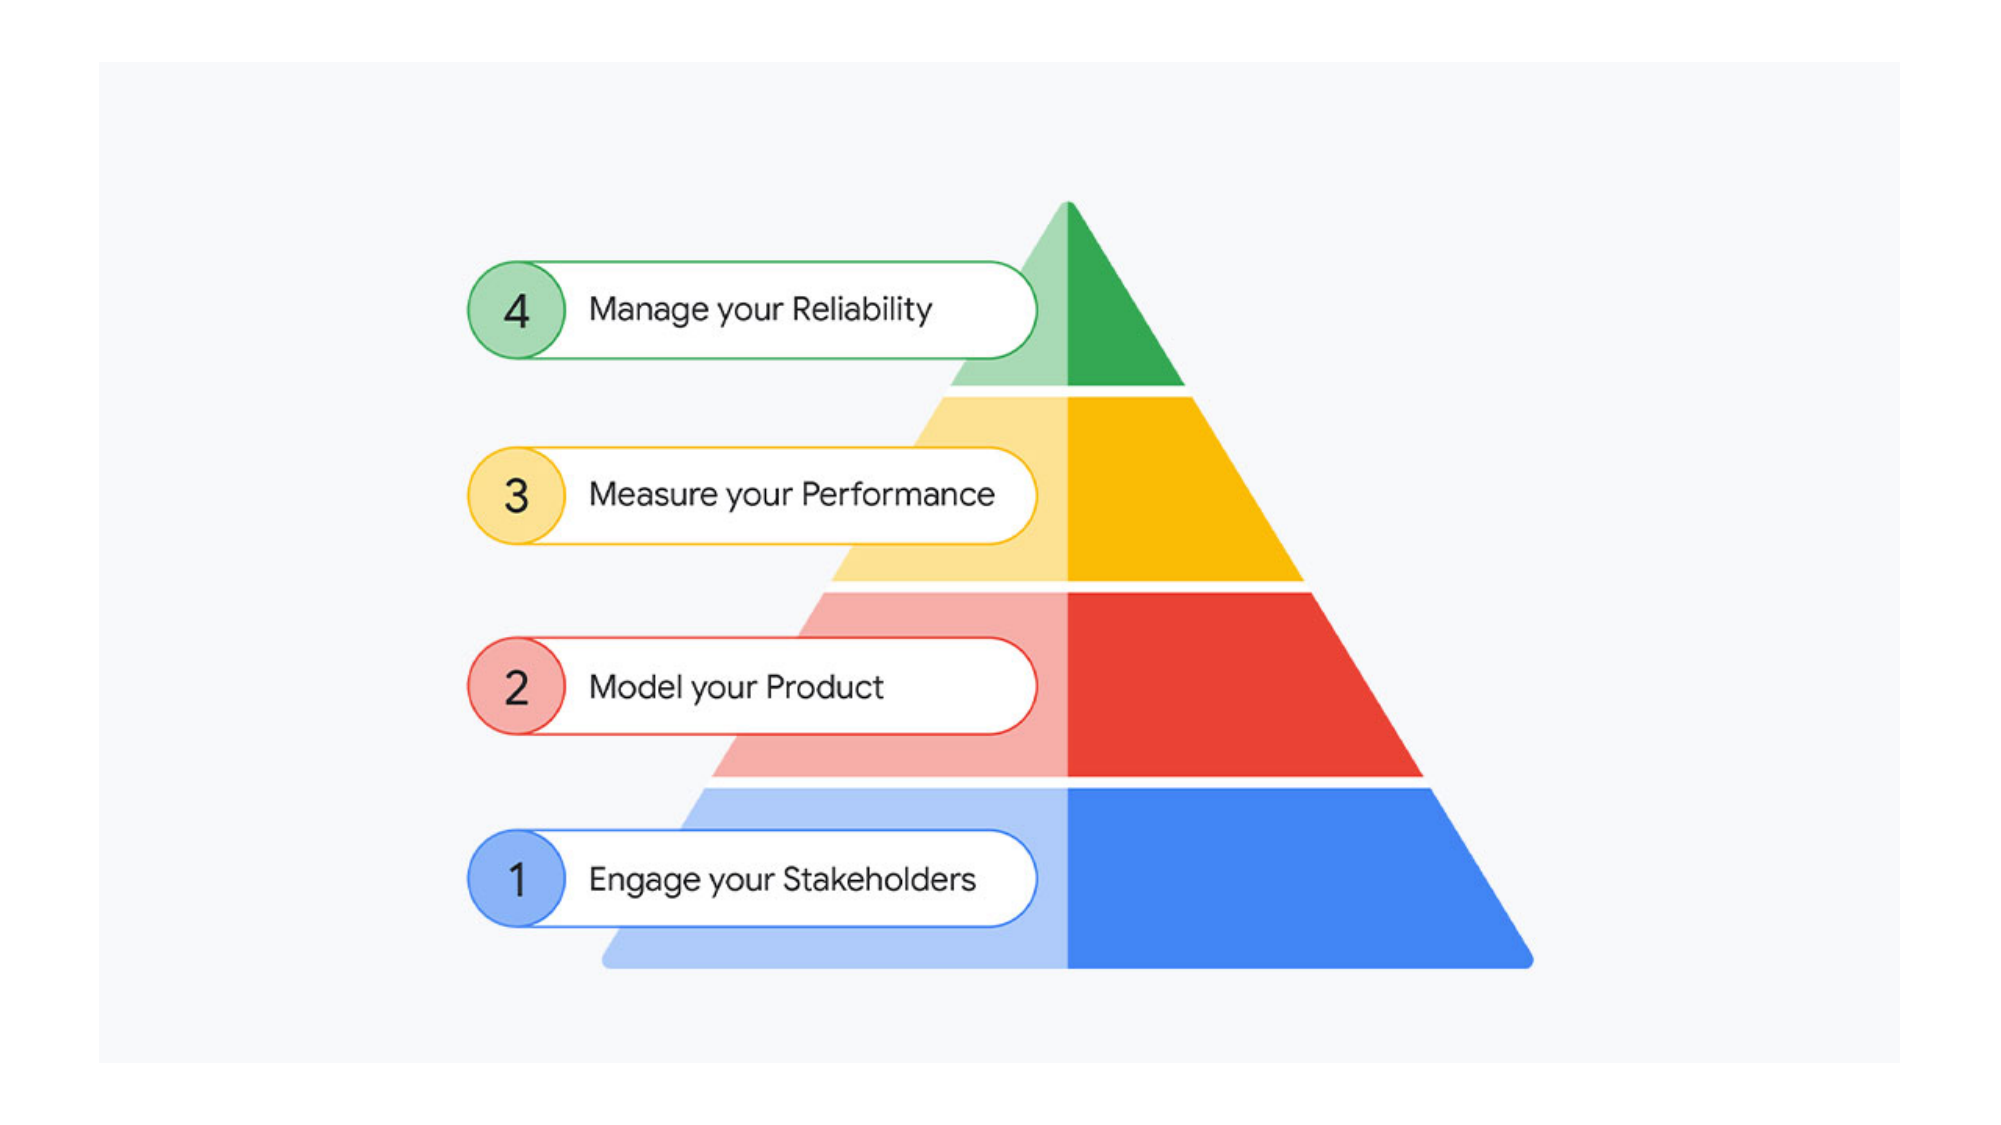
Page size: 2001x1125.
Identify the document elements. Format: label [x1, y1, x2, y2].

picture [99, 62, 1900, 1063]
